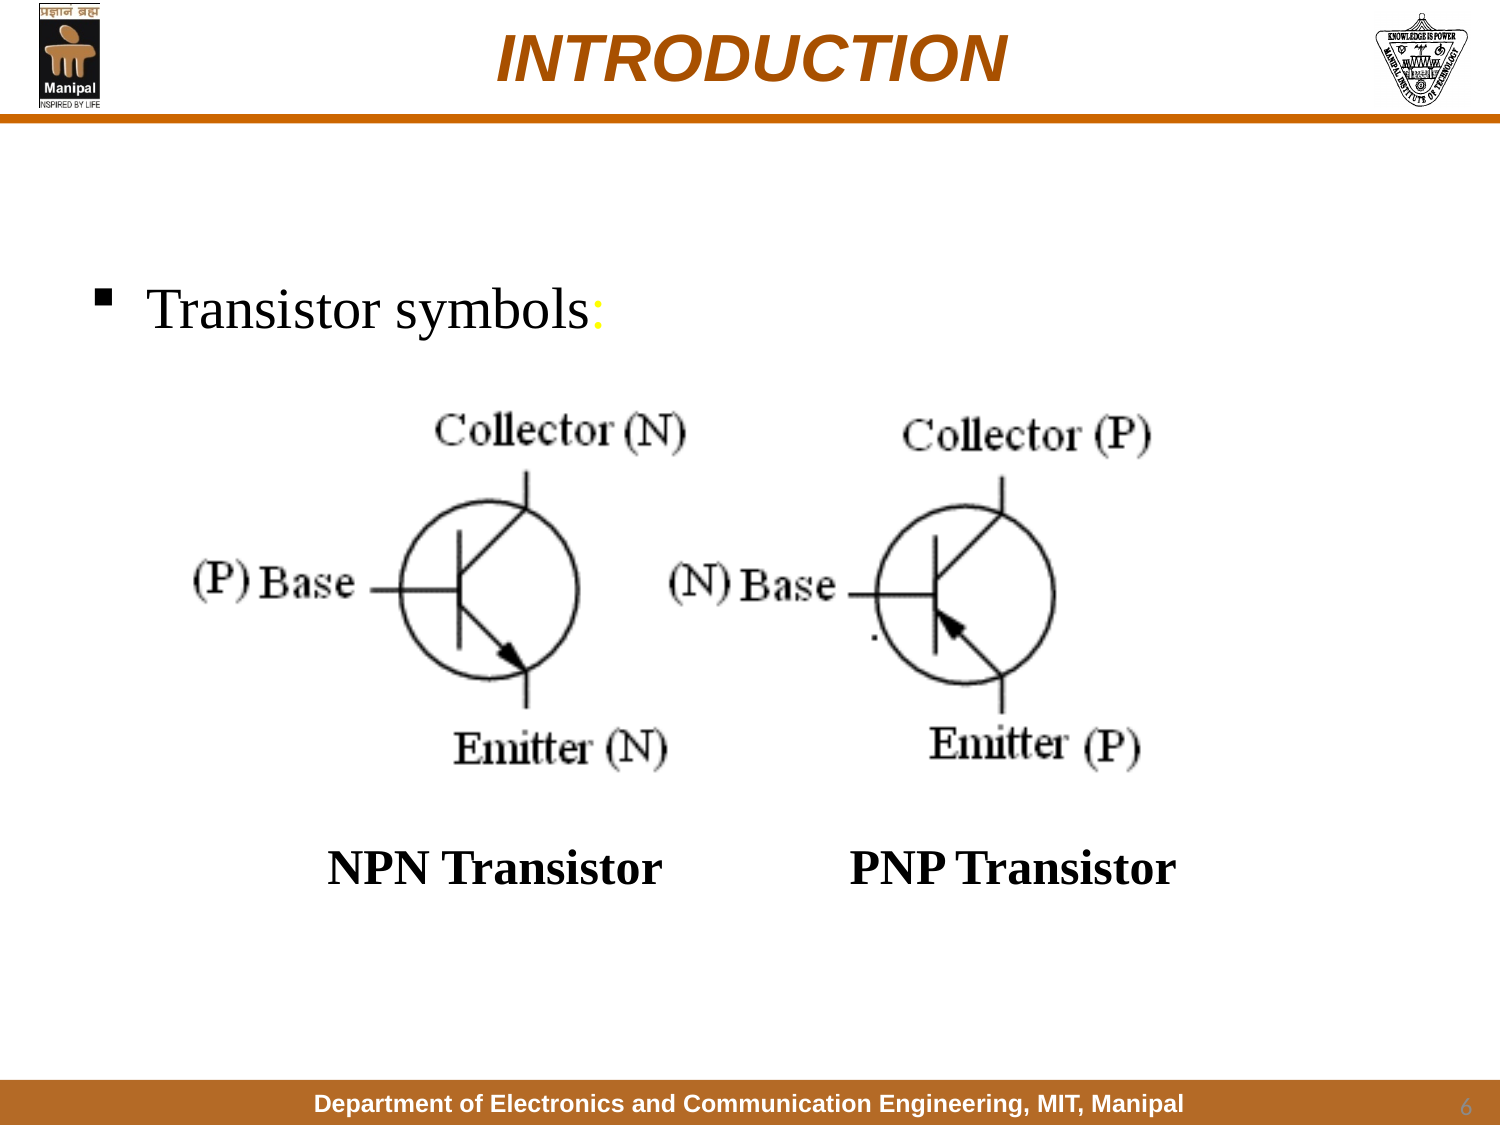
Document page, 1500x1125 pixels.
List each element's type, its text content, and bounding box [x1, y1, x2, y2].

list Transistor symbols: [75, 262, 1425, 838]
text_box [149, 362, 1238, 828]
picture [39, 3, 77, 108]
title INTRODUCTION [77, 0, 1428, 124]
slide_number 6 [1137, 1074, 1488, 1125]
text_box NPN Transistor PNP Transistor [187, 834, 1238, 902]
